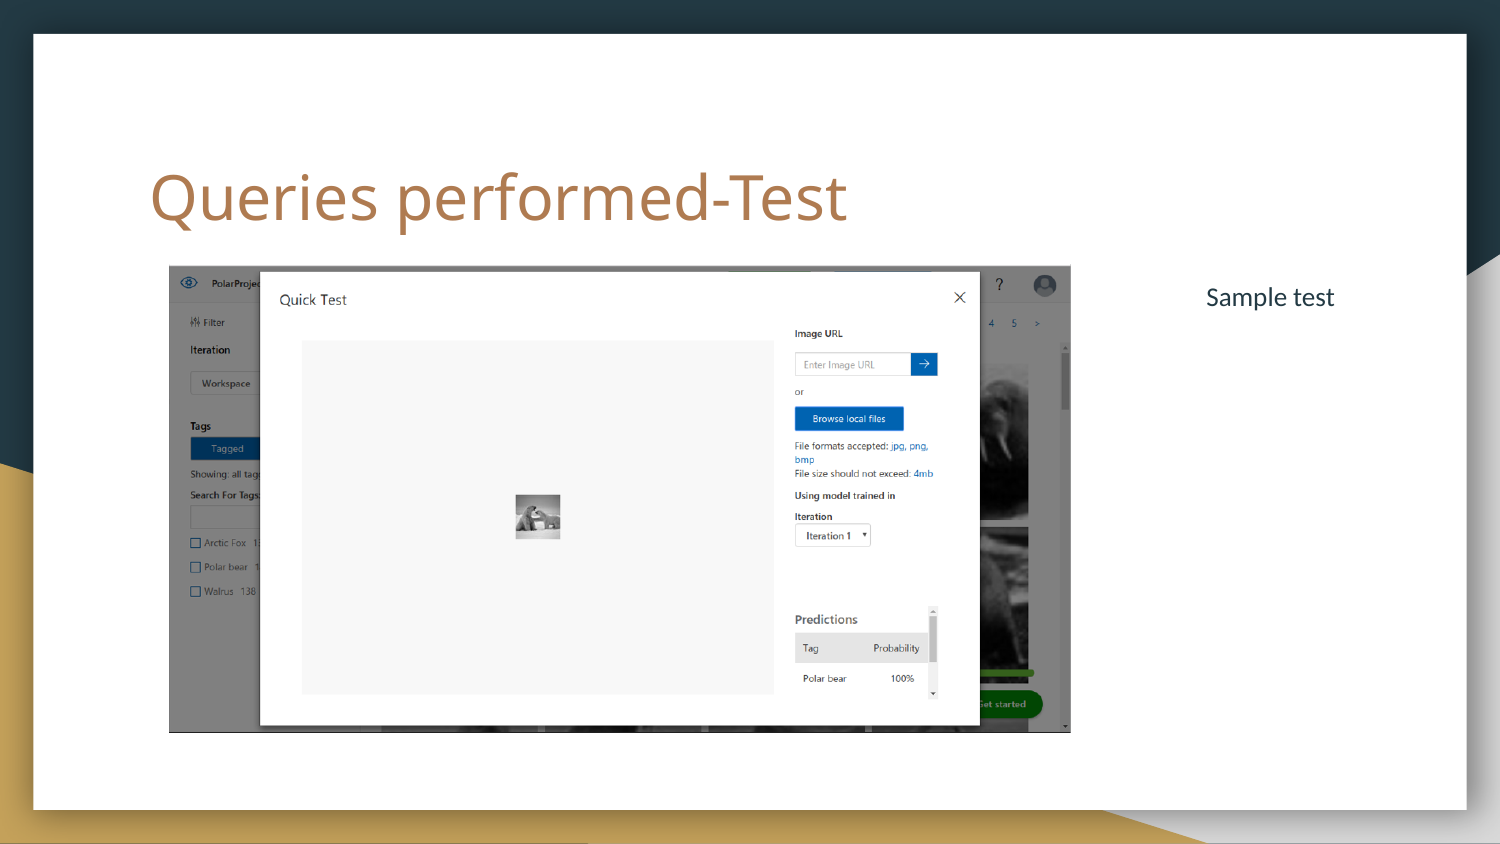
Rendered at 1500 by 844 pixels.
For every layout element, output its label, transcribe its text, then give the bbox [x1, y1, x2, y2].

title Queries performed-Test [134, 138, 1295, 262]
list Sample test [1116, 266, 1365, 731]
picture [169, 264, 1071, 734]
